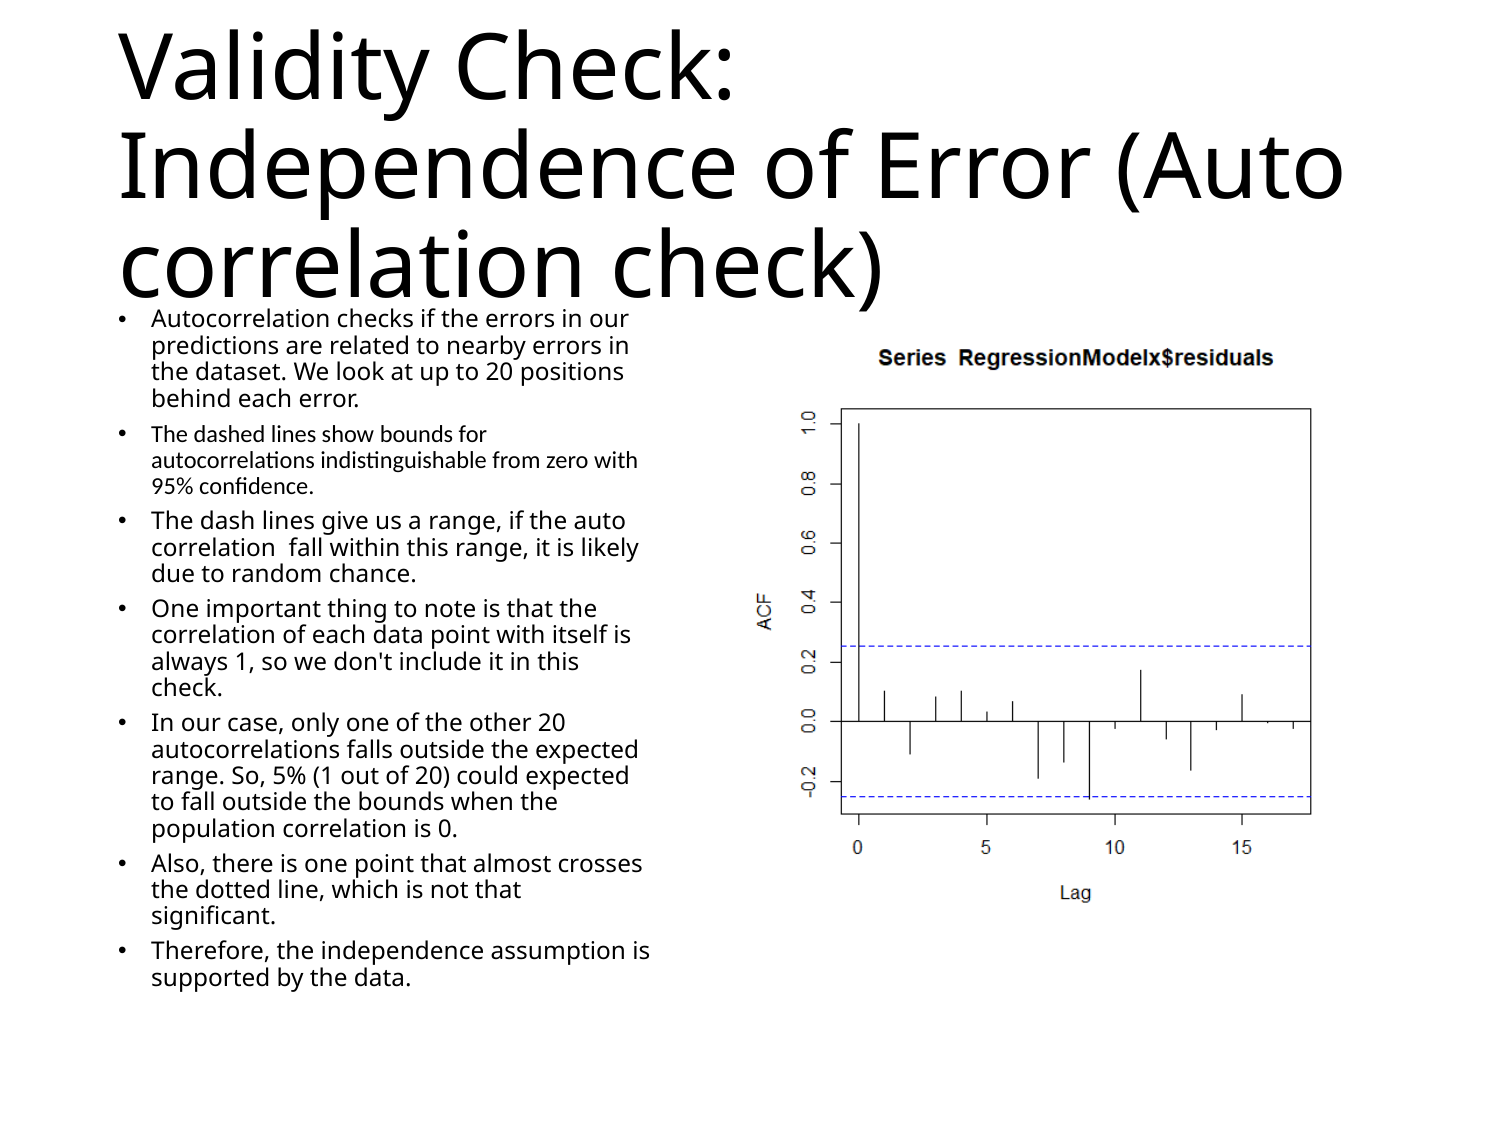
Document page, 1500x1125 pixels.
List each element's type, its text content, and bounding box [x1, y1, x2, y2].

list Autocorrelation checks if the errors in our predictions are related to nearby errors in the dataset. We look at up to 20 positions behind each error. The dashed lines show bounds for autocorrelations indistinguishable from zero with 95% confidence. The dash lines give us a range, if the auto correlation fall within this range, it is likely due to random chance. One important thing to note is that the correlation of each data point with itself is always 1, so we don't include it in this check. In our case, only one of the other 20 autocorrelations falls outside the expected range. So, 5% (1 out of 20) could expected to fall outside the bounds when the population correlation is 0. Also, there is one point that almost crosses the dotted line, which is not that significant. Therefore, the independence assumption is supported by the data. [103, 299, 668, 1014]
picture [749, 318, 1358, 927]
title Validity Check: Independence of Error (Auto correlation check) [103, 58, 1397, 279]
